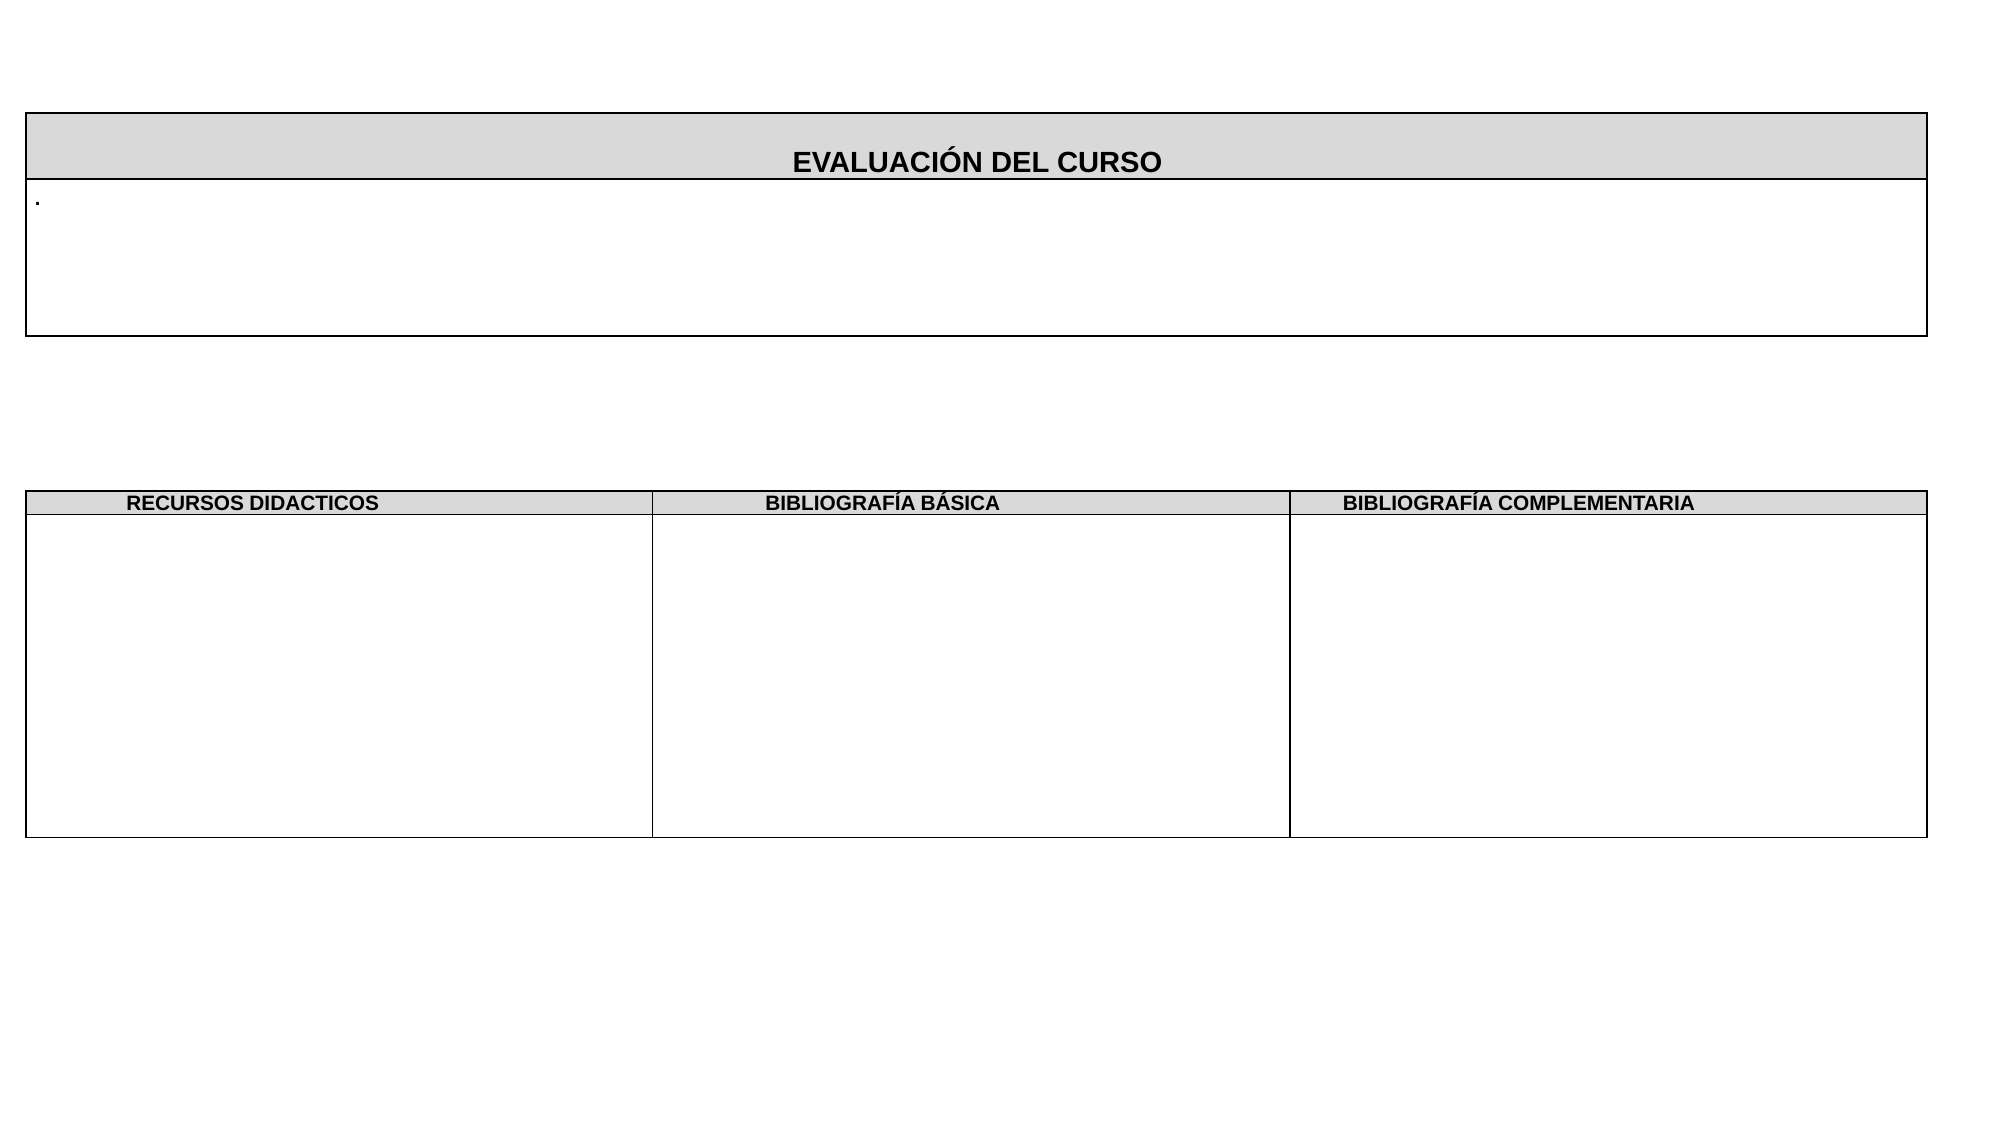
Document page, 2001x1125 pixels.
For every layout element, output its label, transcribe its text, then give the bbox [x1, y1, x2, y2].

table_header RECURSOS DIDACTICOS [27, 492, 652, 514]
table_cell [653, 515, 1289, 837]
table_cell [27, 515, 652, 837]
table_cell . [27, 180, 1926, 335]
table_header BIBLIOGRAFÍA COMPLEMENTARIA [1291, 492, 1926, 514]
table_header BIBLIOGRAFÍA BÁSICA [653, 492, 1289, 514]
table_cell [1291, 515, 1926, 837]
table_header EVALUACIÓN DEL CURSO [27, 114, 1926, 178]
